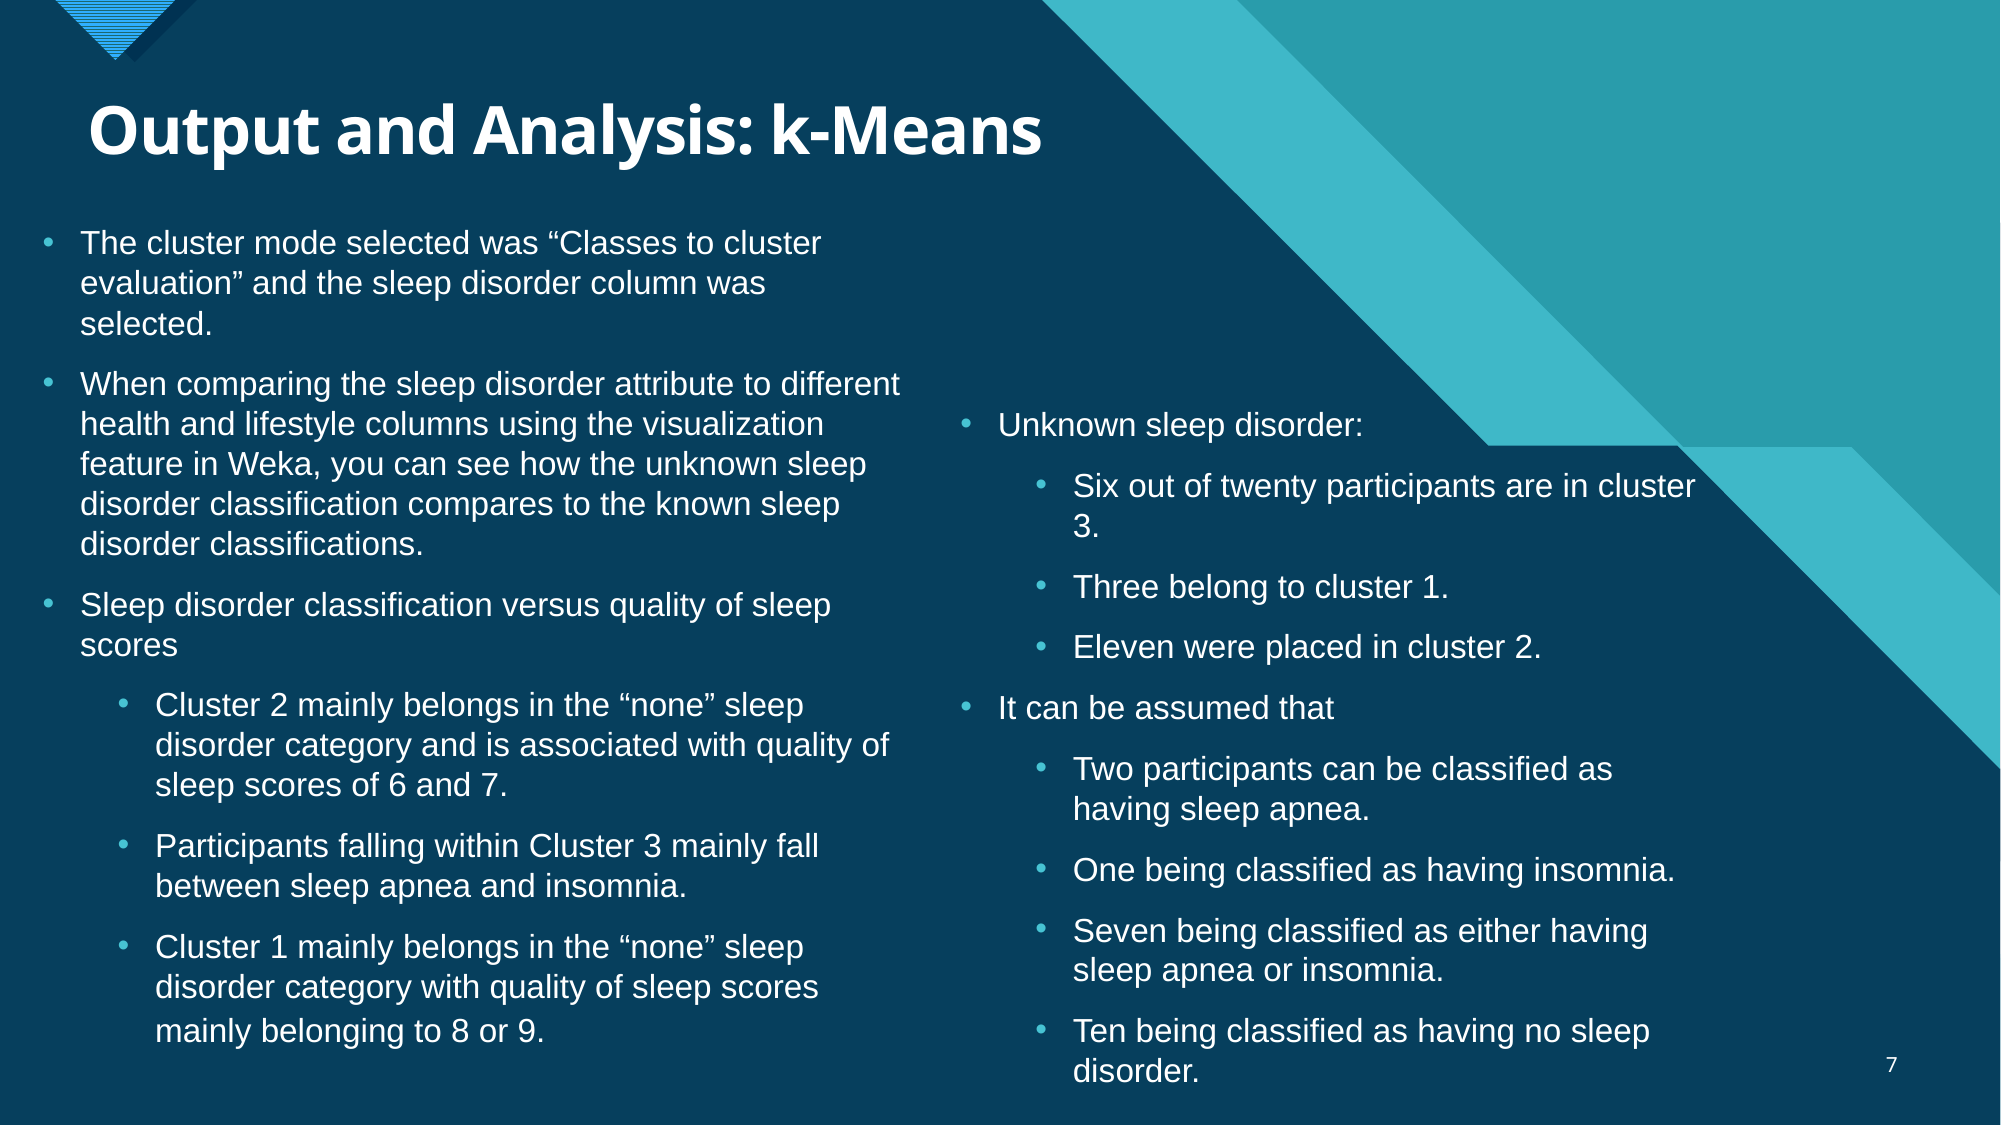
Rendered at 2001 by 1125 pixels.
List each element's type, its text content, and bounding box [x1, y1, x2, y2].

text_box [1012, 501, 1757, 1096]
title Output and Analysis: k-Means [72, 89, 1913, 177]
list The cluster mode selected was “Classes to cluster evaluation” and the sleep disorder column was selected. When comparing the sleep disorder attribute to different health and lifestyle columns using the visualization feature in Weka, you can see how the unknown sleep disorder classification compares to the known sleep disorder classifications. Sleep disorder classification versus quality of sleep scores Cluster 2 mainly belongs in the “none” sleep disorder category and is associated with quality of sleep scores of 6 and 7. Participants falling within Cluster 3 mainly fall between sleep apnea and insomnia. Cluster 1 mainly belongs in the “none” sleep disorder category with quality of sleep scores mainly belonging to 8 or 9. [27, 214, 923, 1096]
text_box Unknown sleep disorder: Six out of twenty participants are in cluster 3. Three belong to cluster 1. Eleven were placed in cluster 2. It can be assumed that Two participants can be classified as having sleep apnea. One being classified as having insomnia. Seven being classified as either having sleep apnea or insomnia. Ten being classified as having no sleep disorder. [945, 396, 1737, 1019]
slide_number 7 [1845, 1035, 1913, 1096]
